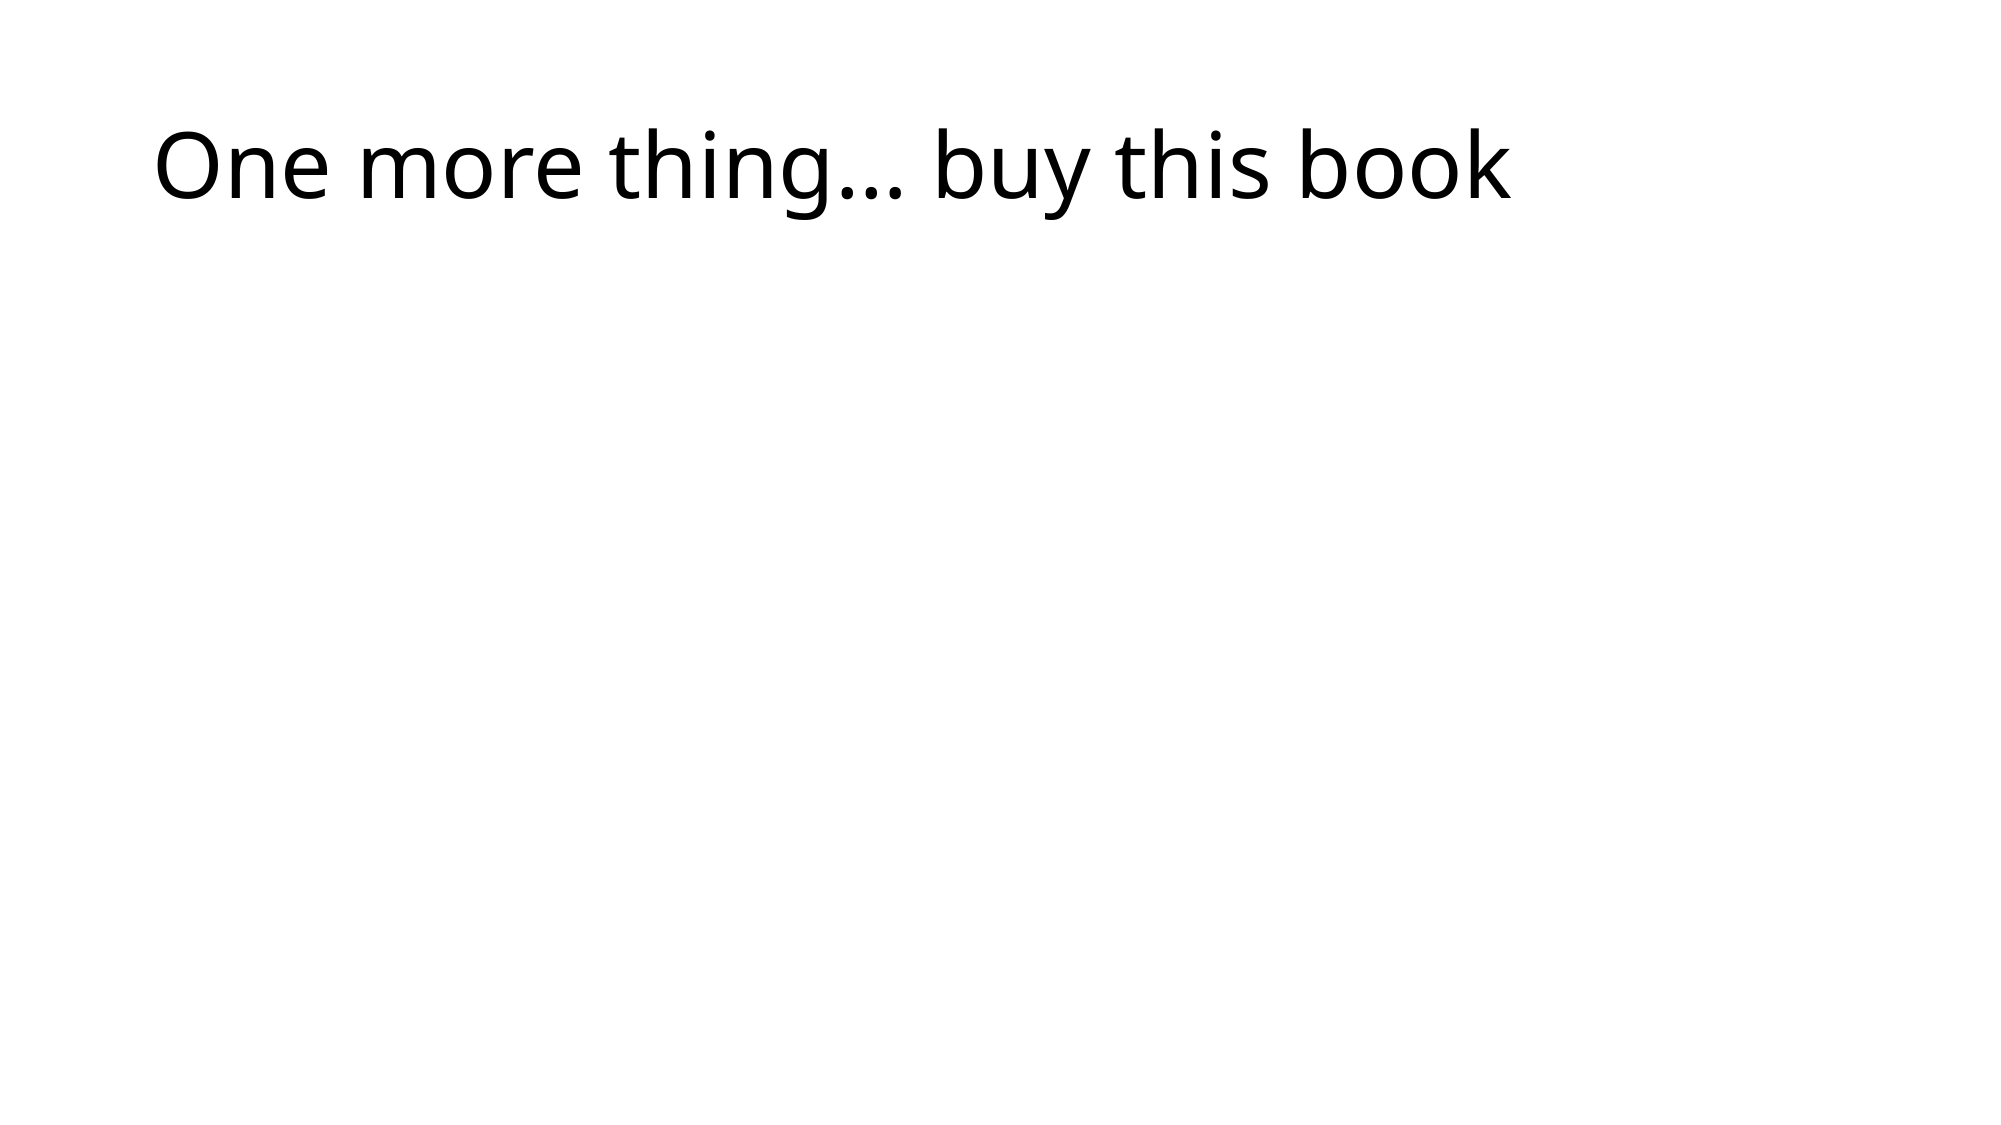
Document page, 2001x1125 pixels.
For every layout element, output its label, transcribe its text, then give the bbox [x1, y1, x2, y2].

title One more thing… buy this book [137, 59, 1863, 278]
